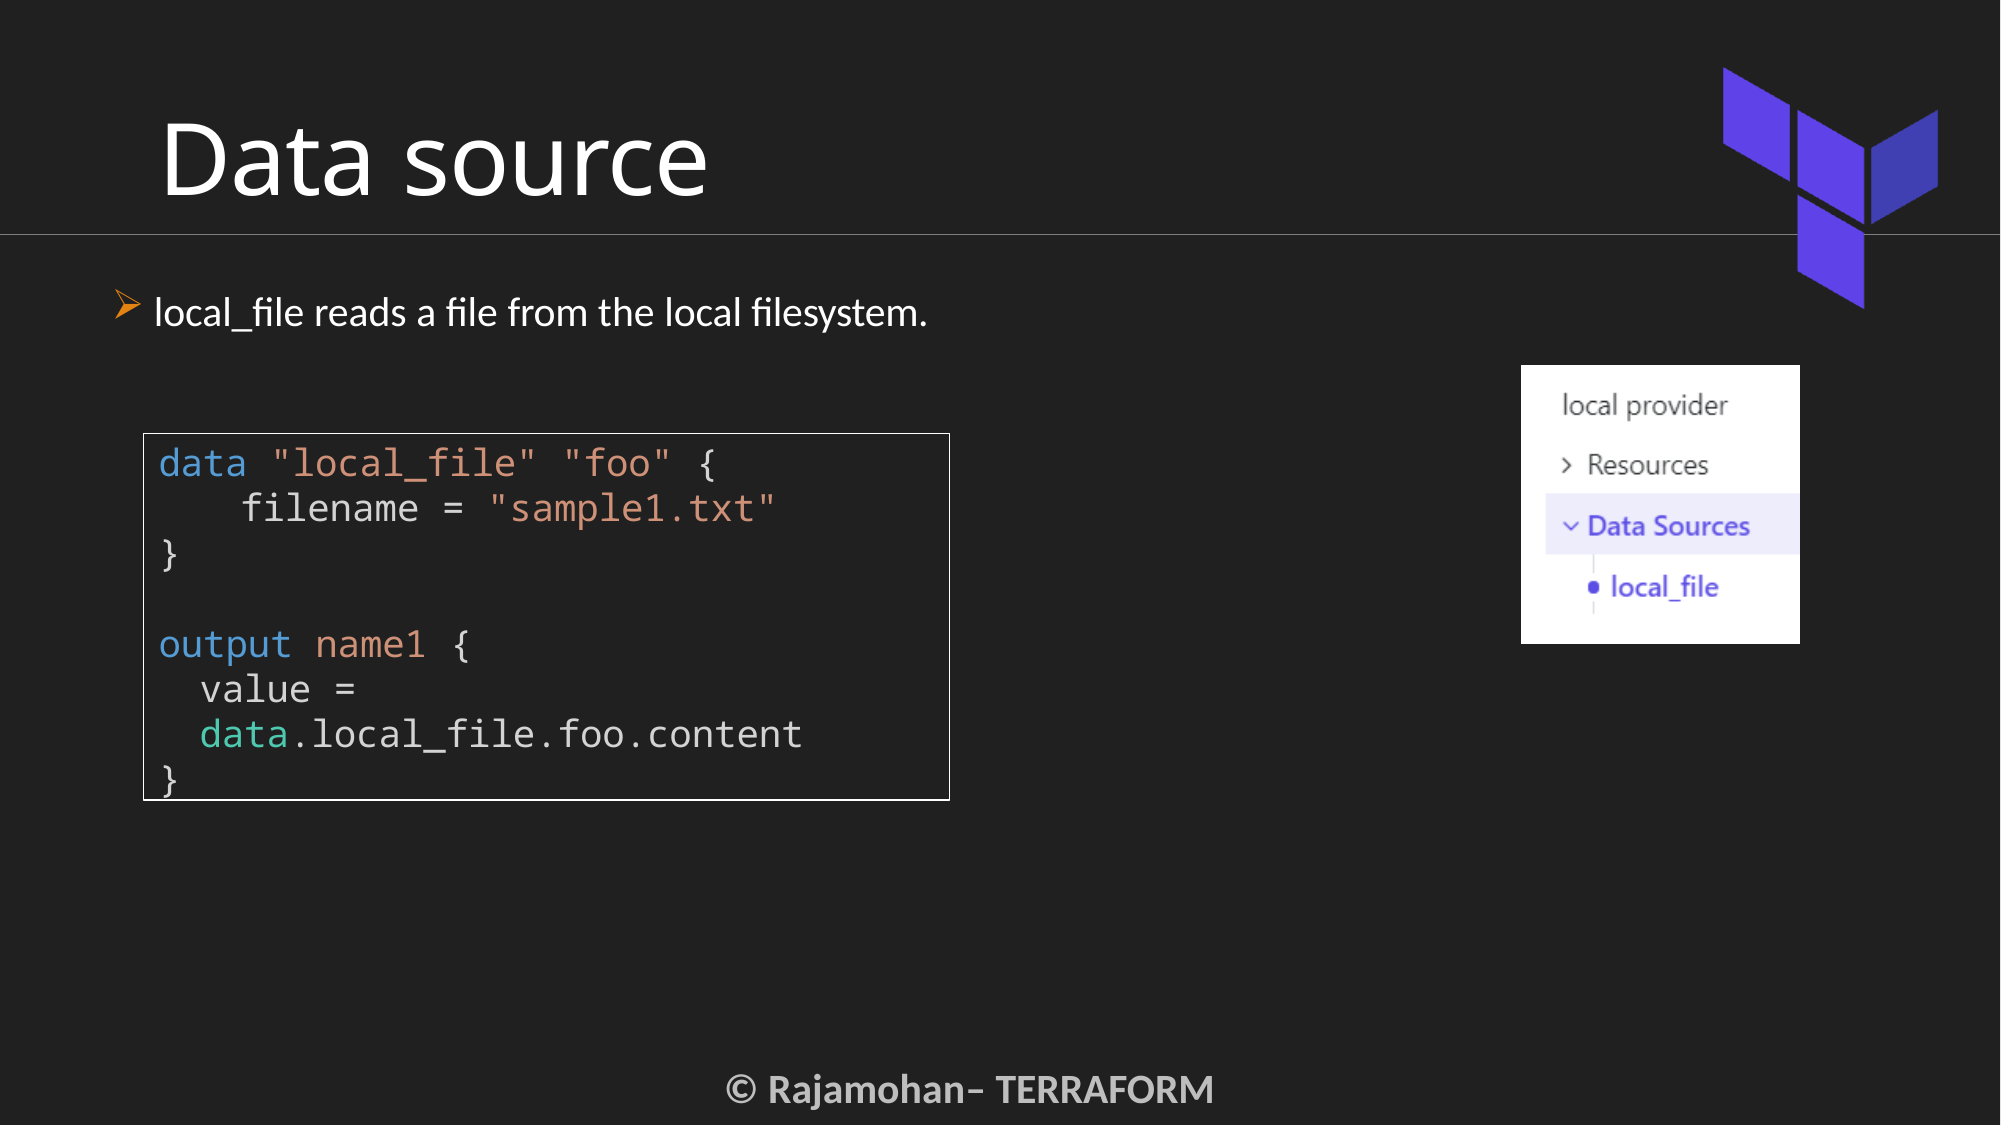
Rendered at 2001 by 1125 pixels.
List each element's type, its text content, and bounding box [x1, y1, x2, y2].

footer © Rajamohan– TERRAFORM [721, 1070, 1279, 1125]
picture [1521, 365, 1800, 645]
text_box local_file reads a file from the local filesystem. [109, 282, 938, 335]
picture [1685, 42, 1975, 333]
text_box data "local_file" "foo" { filename = "sample1.txt" } output name1 { value = data.local_file.foo.content } [143, 433, 950, 801]
title Data source [156, 93, 813, 282]
